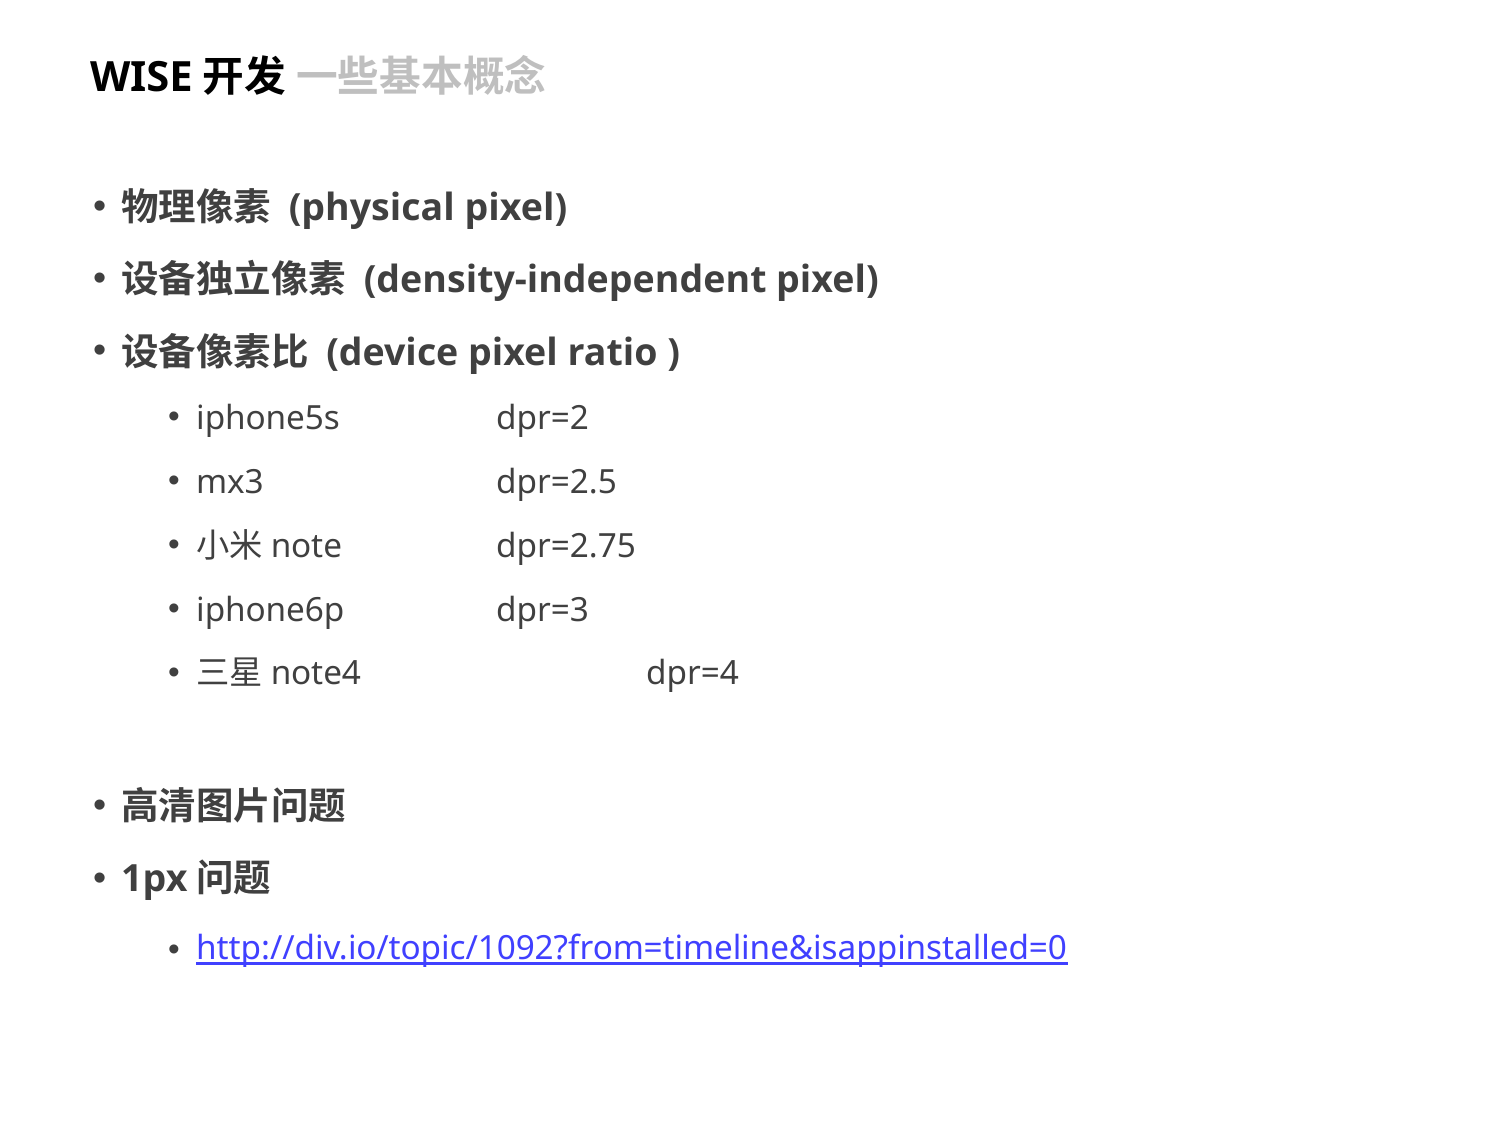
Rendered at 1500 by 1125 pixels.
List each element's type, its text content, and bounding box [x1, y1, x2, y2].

text_box WISE开发 一些基本概念 [75, 33, 1436, 117]
text_box 物理像素 (physical pixel) 设备独立像素 (density-independent pixel) 设备像素比 (device pixel ratio ) iphone5s dpr=2 mx3 dpr=2.5 小米note dpr=2.75 iphone6p dpr=3 三星note4 dpr=4 高清图片问题 1px问题 http://div.io/topic/1092?from=timeline&isappinstalled=0 [78, 149, 1084, 1052]
